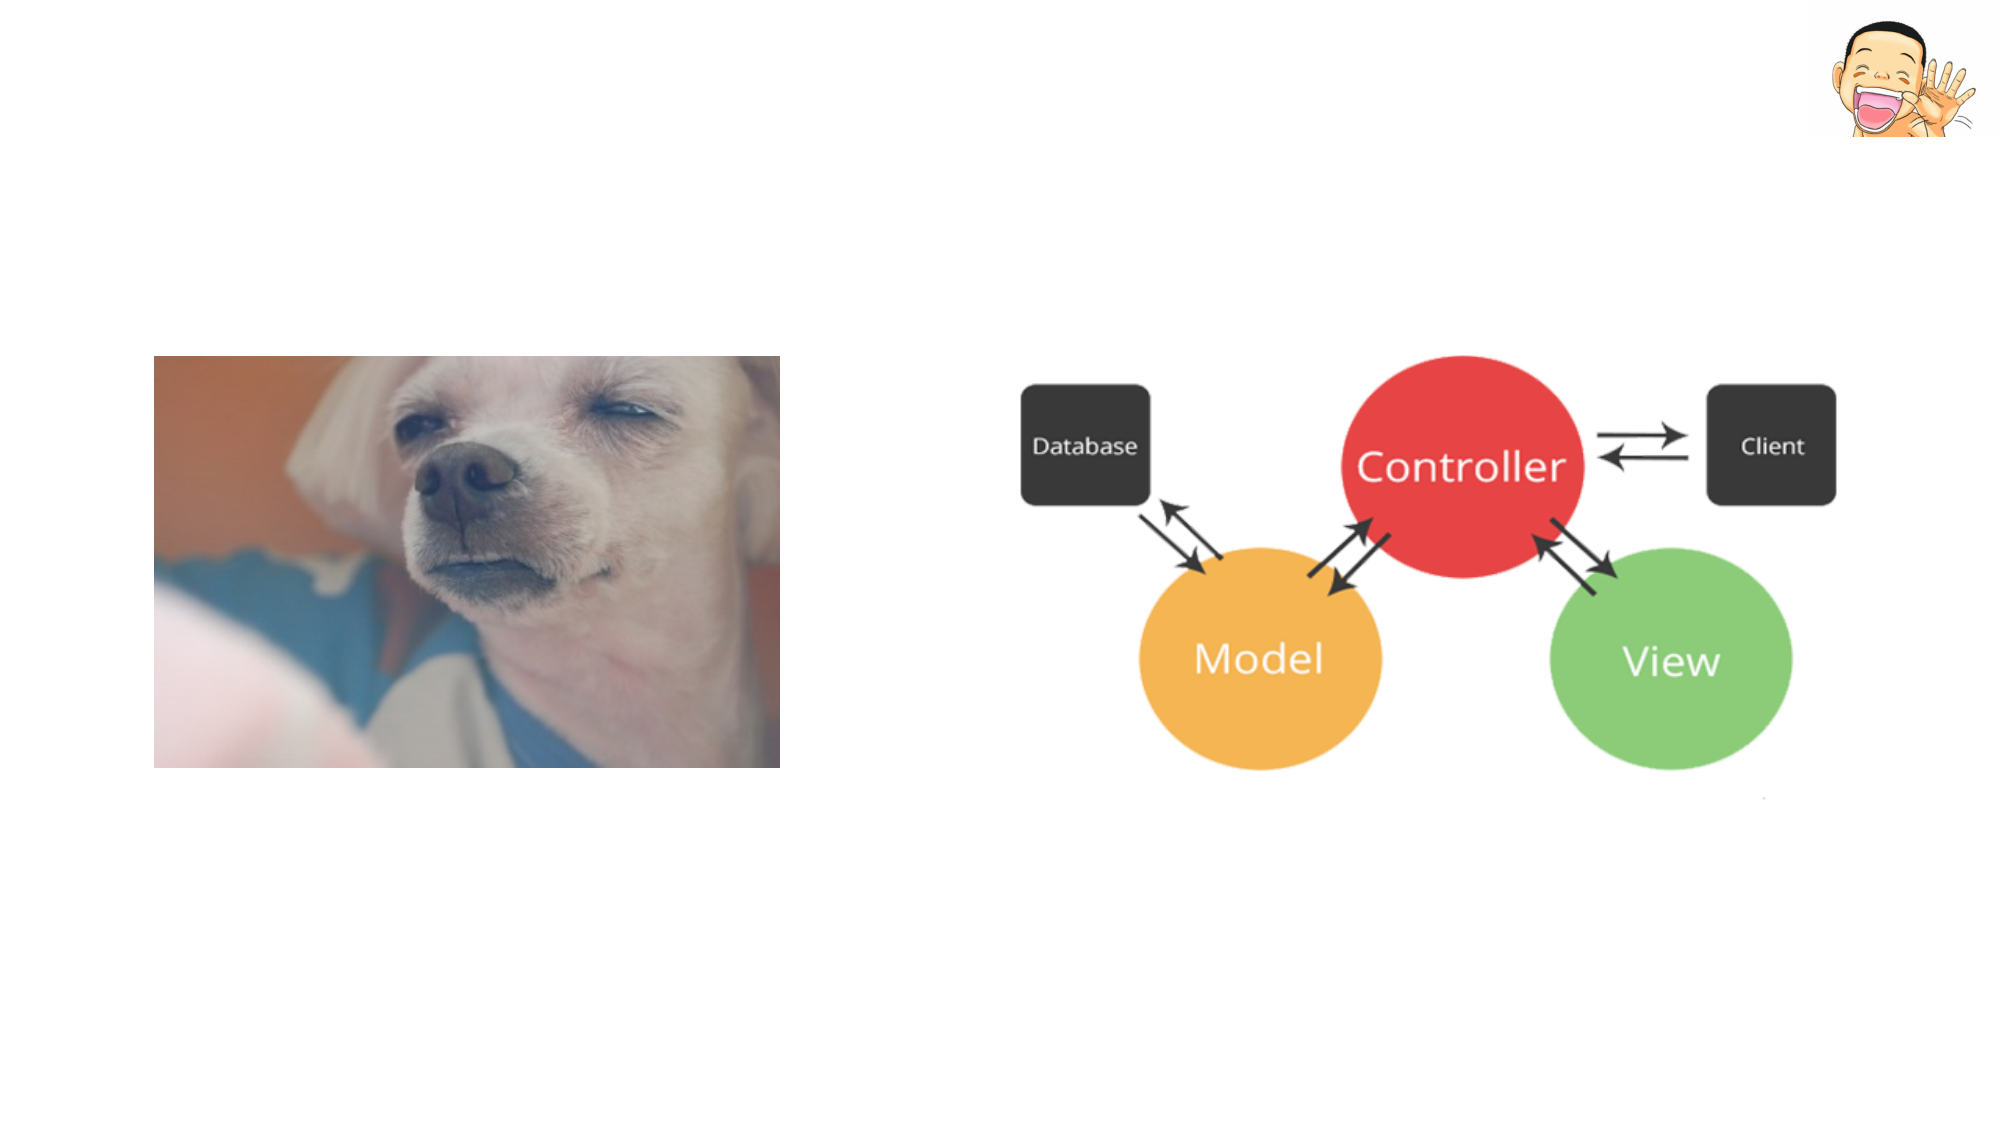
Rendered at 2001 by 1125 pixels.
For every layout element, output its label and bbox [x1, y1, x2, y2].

picture [154, 356, 780, 768]
picture [958, 170, 1970, 914]
picture [1808, 0, 2000, 137]
